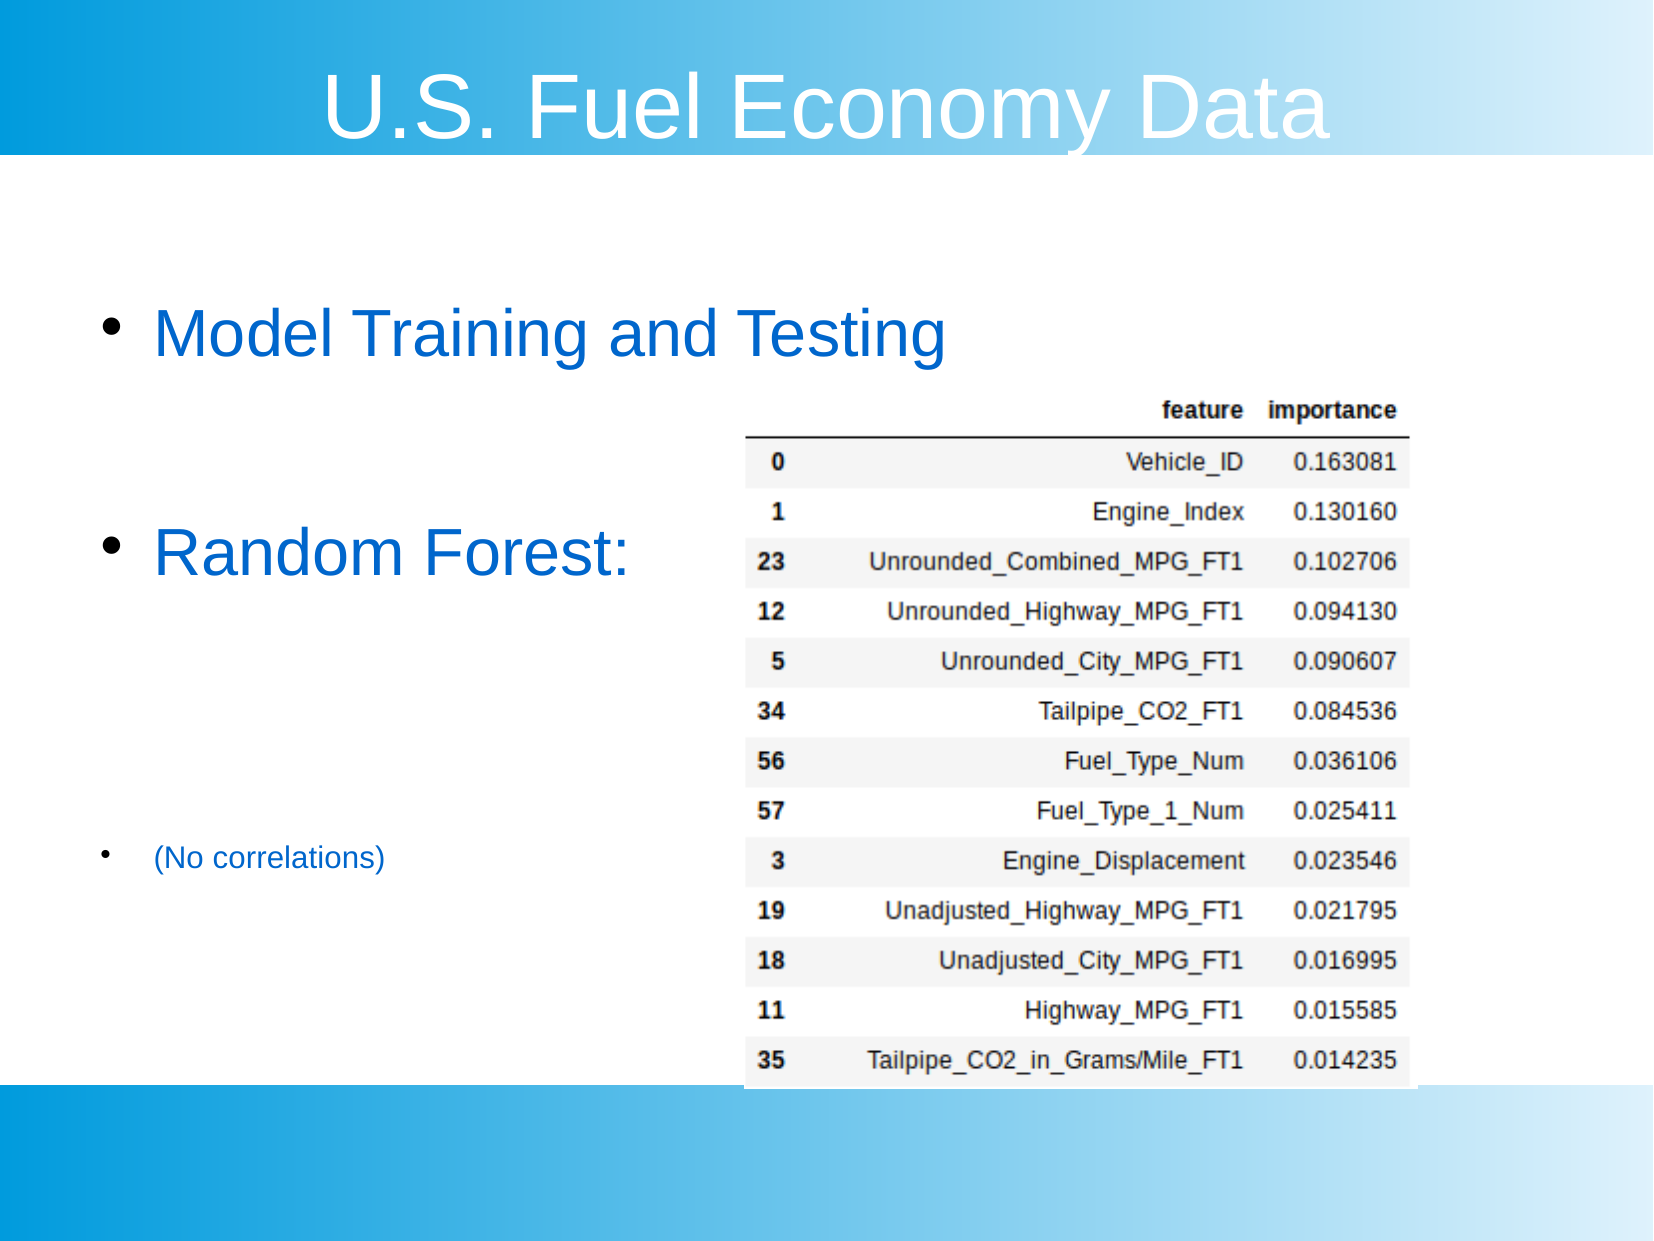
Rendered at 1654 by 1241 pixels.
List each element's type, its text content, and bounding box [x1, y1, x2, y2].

text_box U.S. Fuel Economy Data [82, 49, 1571, 154]
picture [743, 377, 1418, 1090]
text_box Model Training and Testing Random Forest: (No correlations) [82, 290, 1571, 1010]
